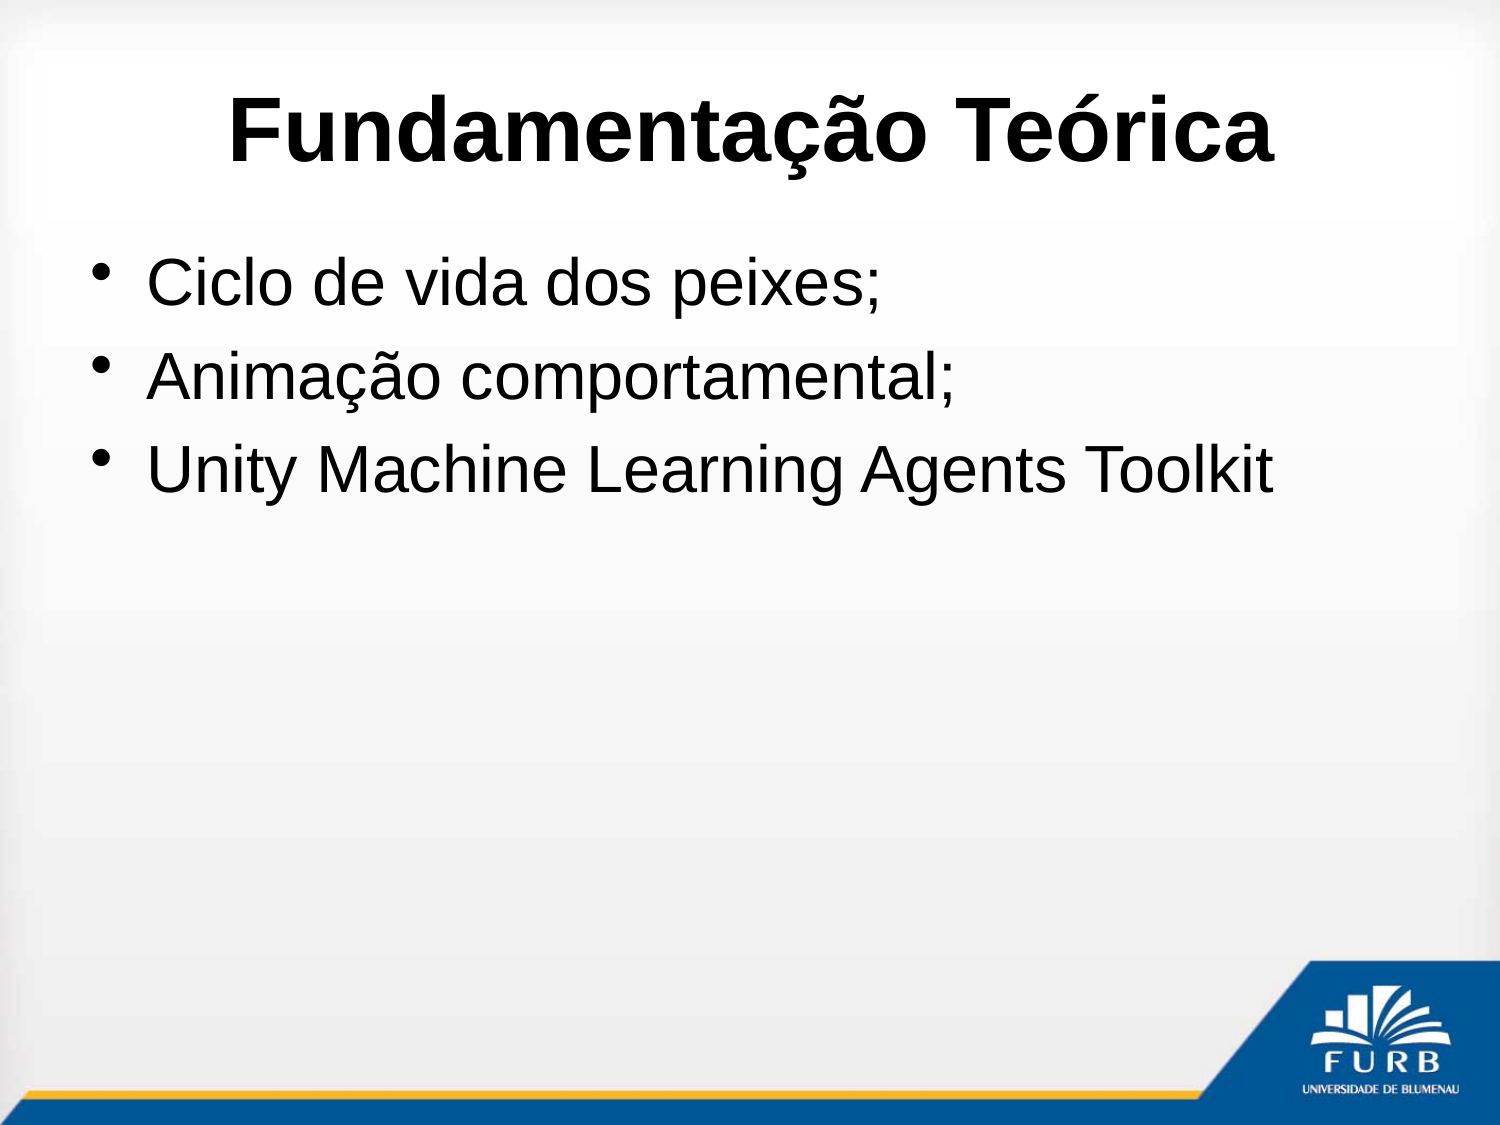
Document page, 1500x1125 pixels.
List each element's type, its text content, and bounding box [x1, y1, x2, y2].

title Fundamentação Teórica [76, 30, 1427, 219]
picture [0, 0, 1500, 1125]
list Ciclo de vida dos peixes; Animação comportamental; Unity Machine Learning Agents Toolkit [74, 231, 1426, 1000]
